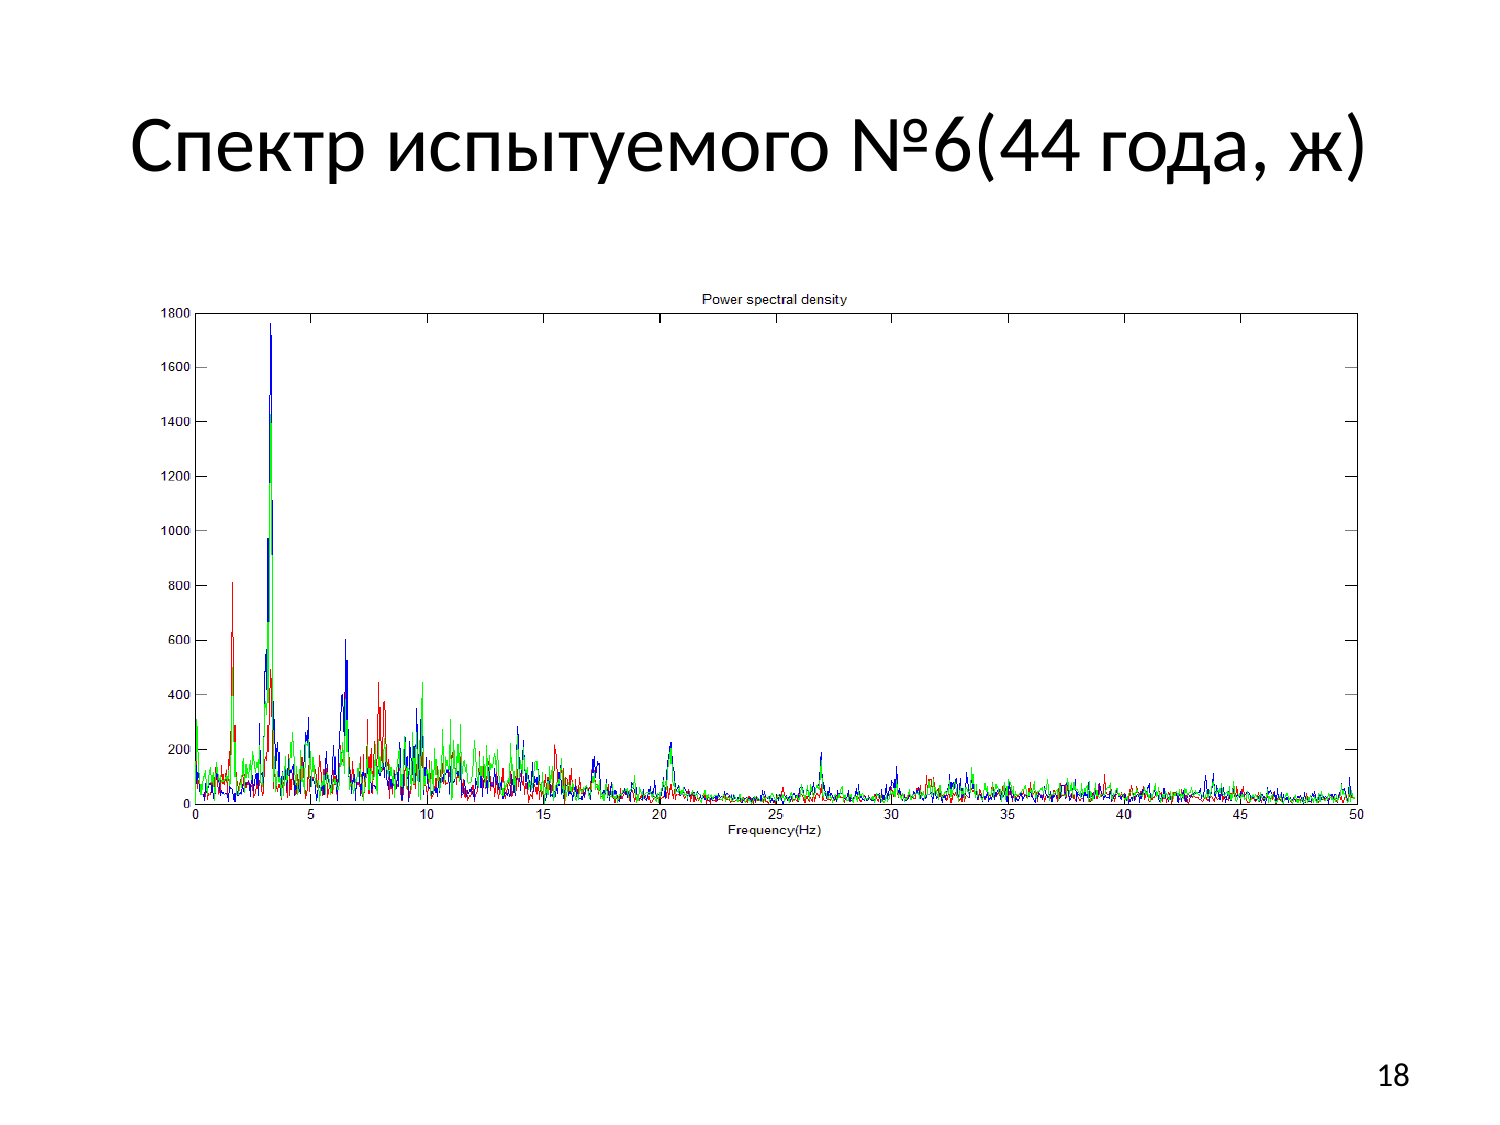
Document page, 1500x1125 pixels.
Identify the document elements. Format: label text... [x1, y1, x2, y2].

title Спектр испытуемого №6(44 года, ж) [75, 45, 1425, 233]
picture [0, 266, 1500, 870]
slide_number 18 [1074, 1042, 1425, 1103]
